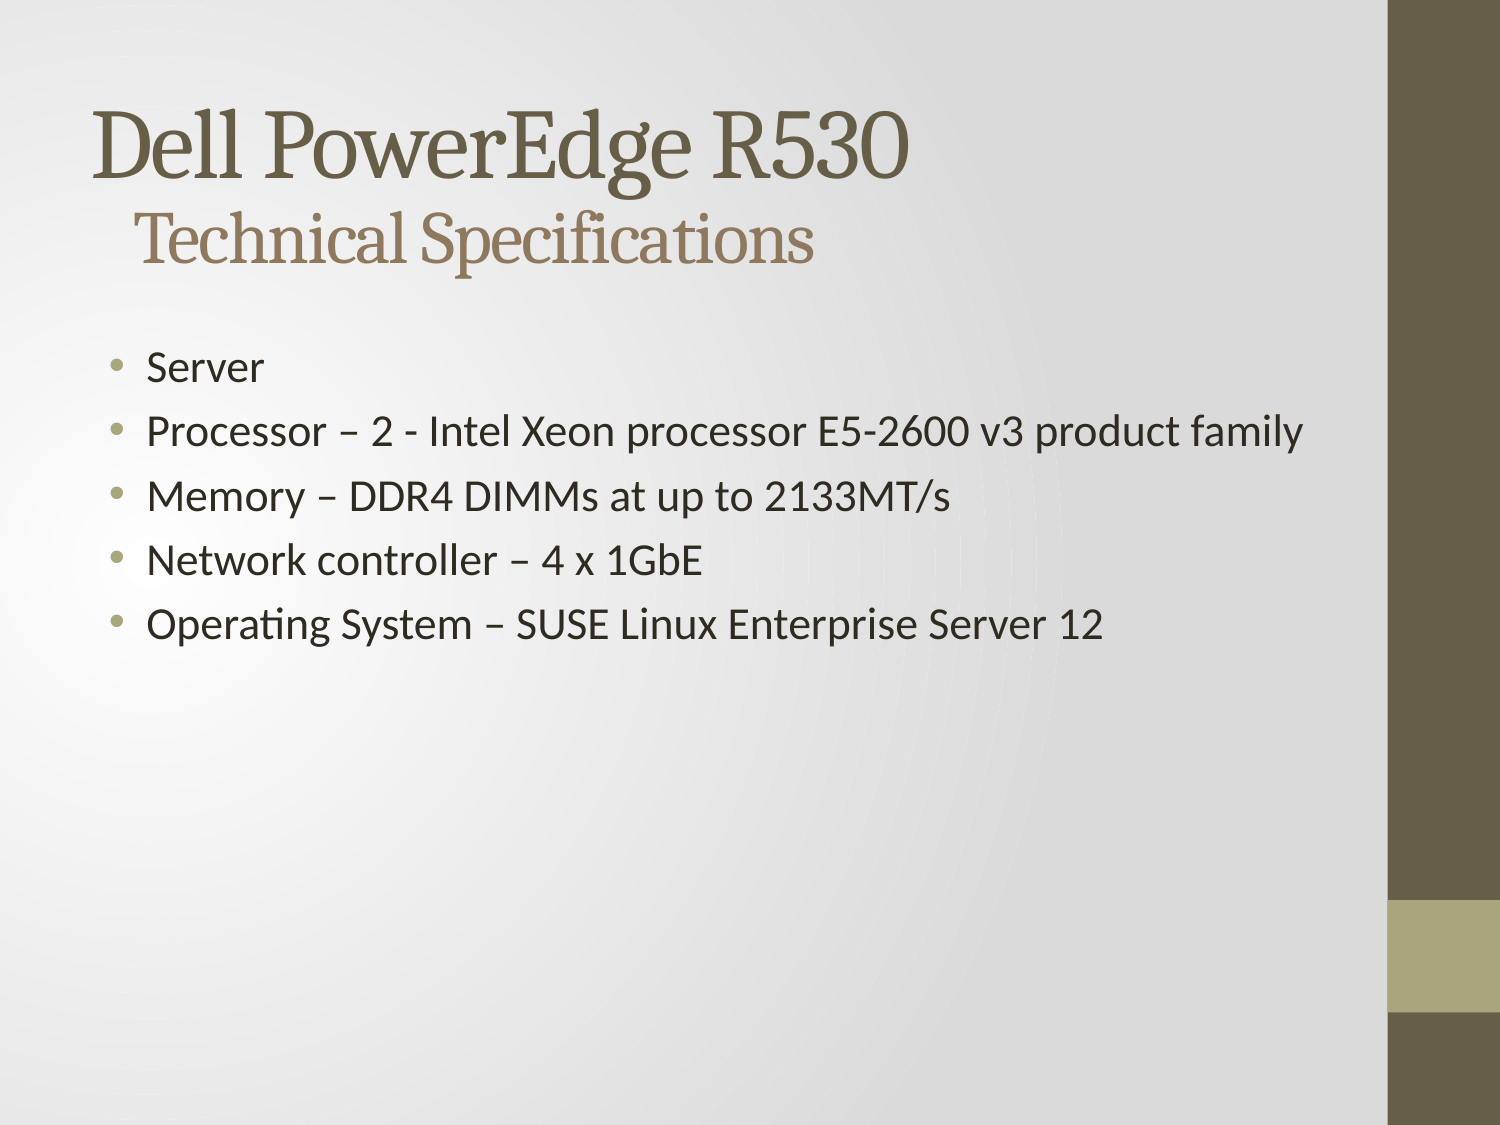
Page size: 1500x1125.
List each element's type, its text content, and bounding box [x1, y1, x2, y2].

text_box Technical Specifications [118, 157, 1375, 310]
title Dell PowerEdge R530 [75, 45, 1325, 233]
list Server Processor – 2 - Intel Xeon processor E5-2600 v3 product family Memory – DDR4 DIMMs at up to 2133MT/s Network controller – 4 x 1GbE Operating System – SUSE Linux Enterprise Server 12 [75, 329, 1325, 1070]
